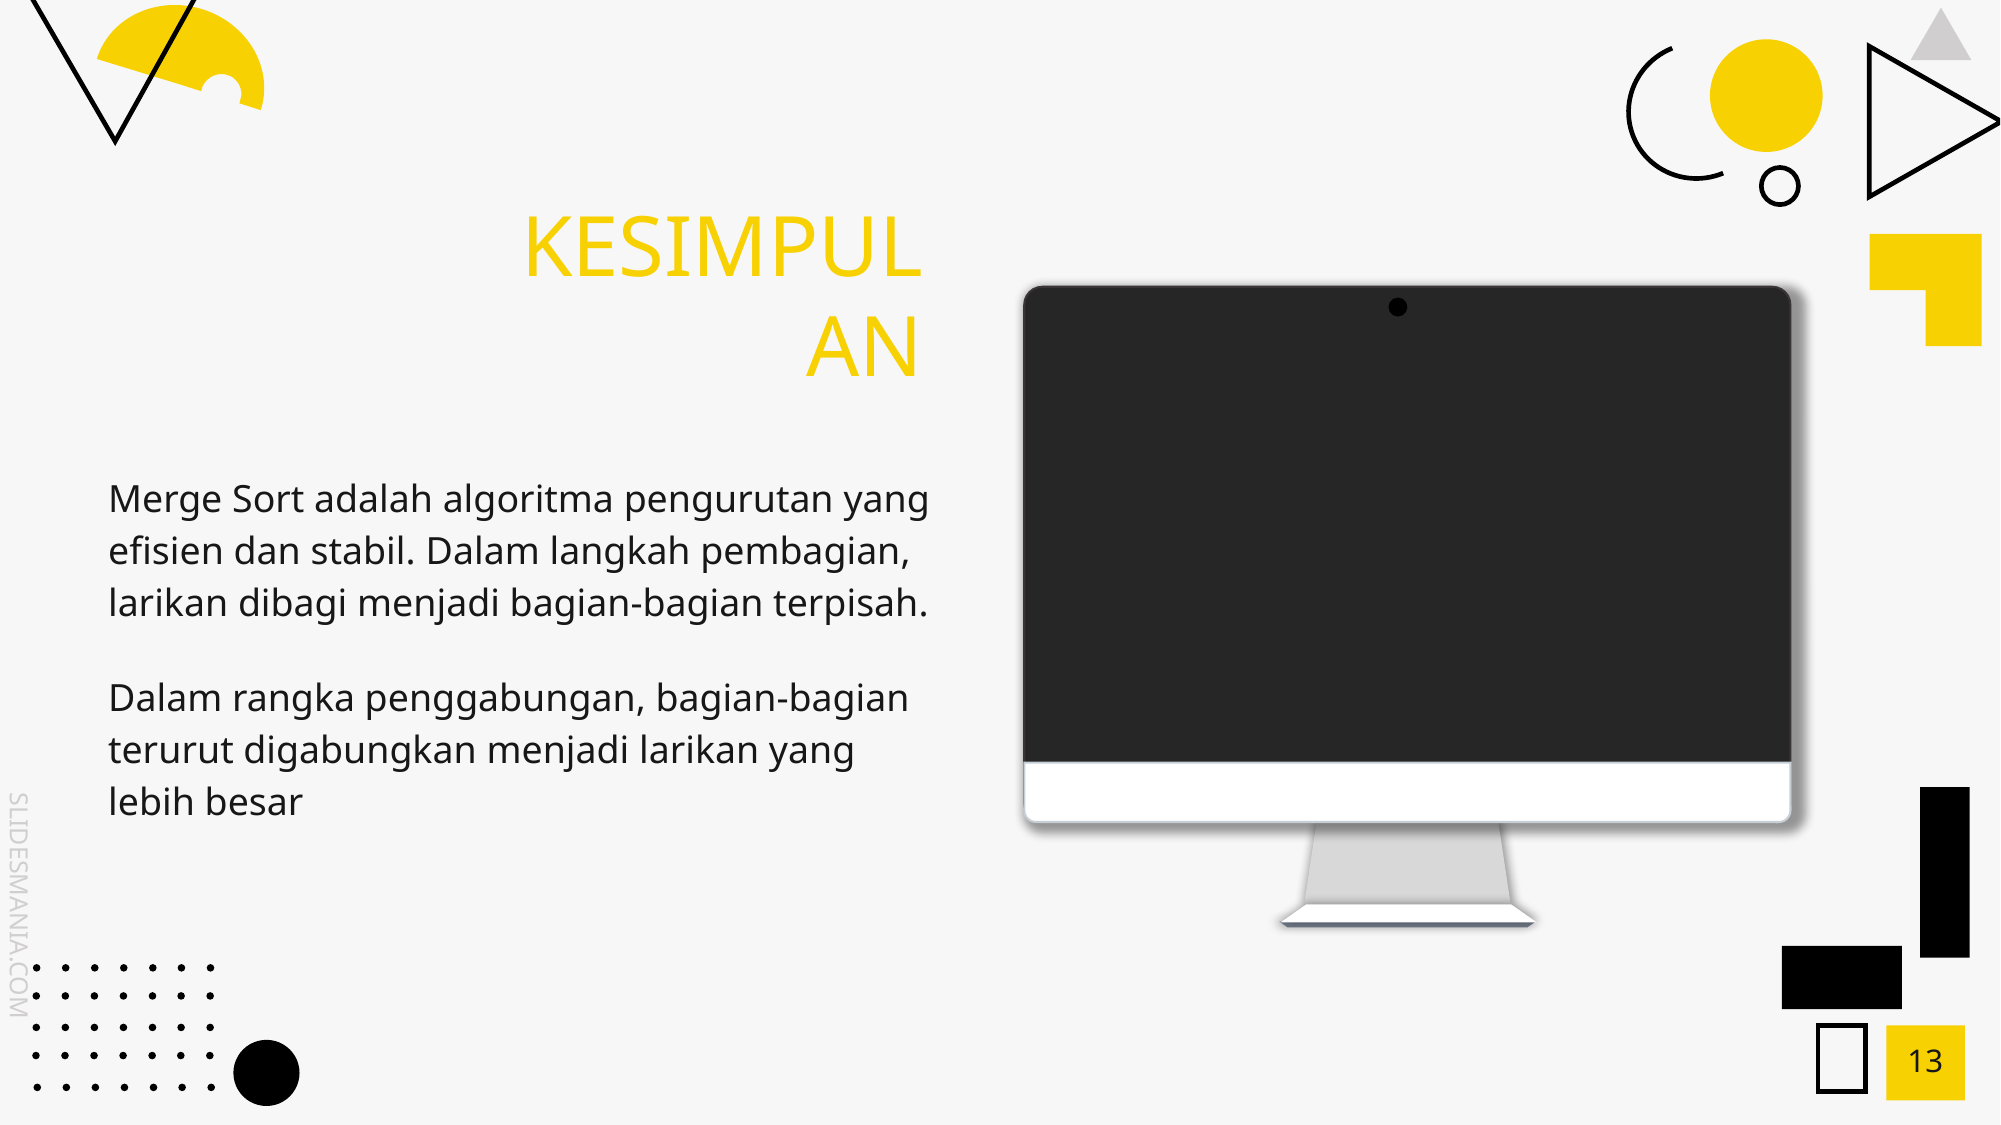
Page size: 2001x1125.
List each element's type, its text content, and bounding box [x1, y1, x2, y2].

slide_number 13 [1865, 1019, 1986, 1106]
title KESIMPULAN [450, 247, 943, 414]
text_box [1023, 286, 1791, 928]
list Merge Sort adalah algoritma pengurutan yang efisien dan stabil. Dalam langkah pembagian, larikan dibagi menjadi bagian-bagian terpisah. Dalam rangka penggabungan, bagian-bagian terurut digabungkan menjadi larikan yang lebih besar [88, 448, 957, 763]
